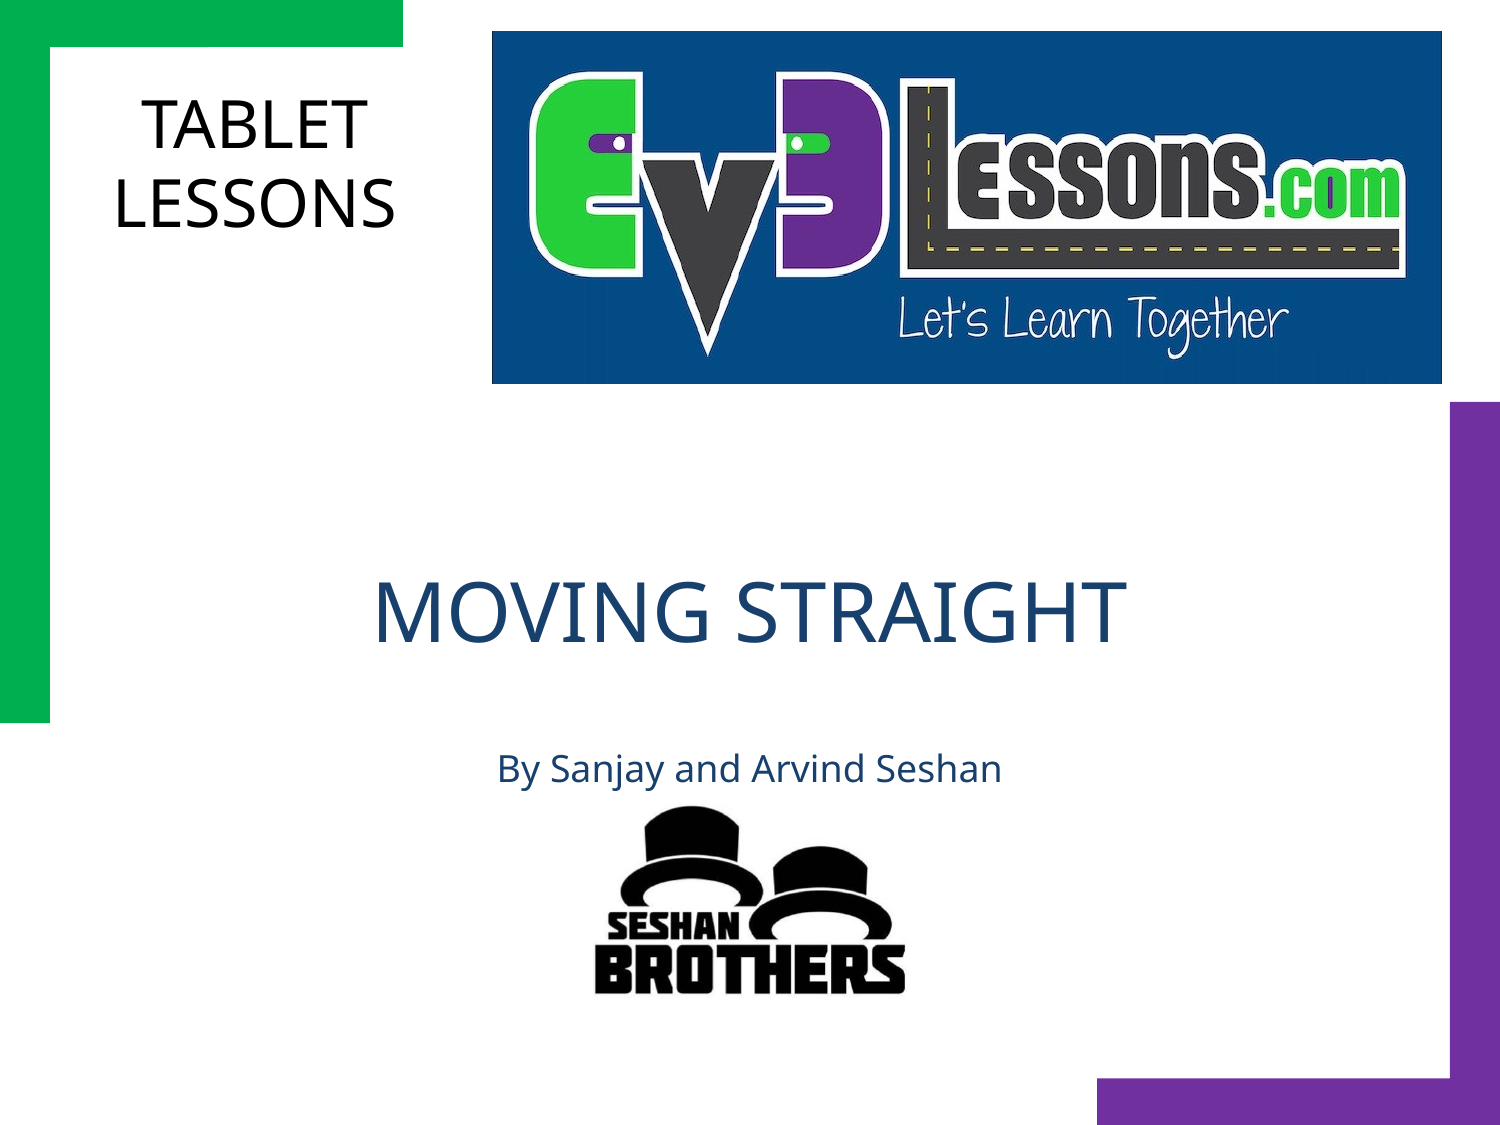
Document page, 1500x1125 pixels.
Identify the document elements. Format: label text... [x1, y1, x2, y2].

title MOVING STRAIGHT [235, 384, 1265, 669]
picture [590, 911, 910, 999]
subtitle By Sanjay and Arvind Seshan [329, 732, 1171, 911]
picture [492, 31, 1442, 384]
